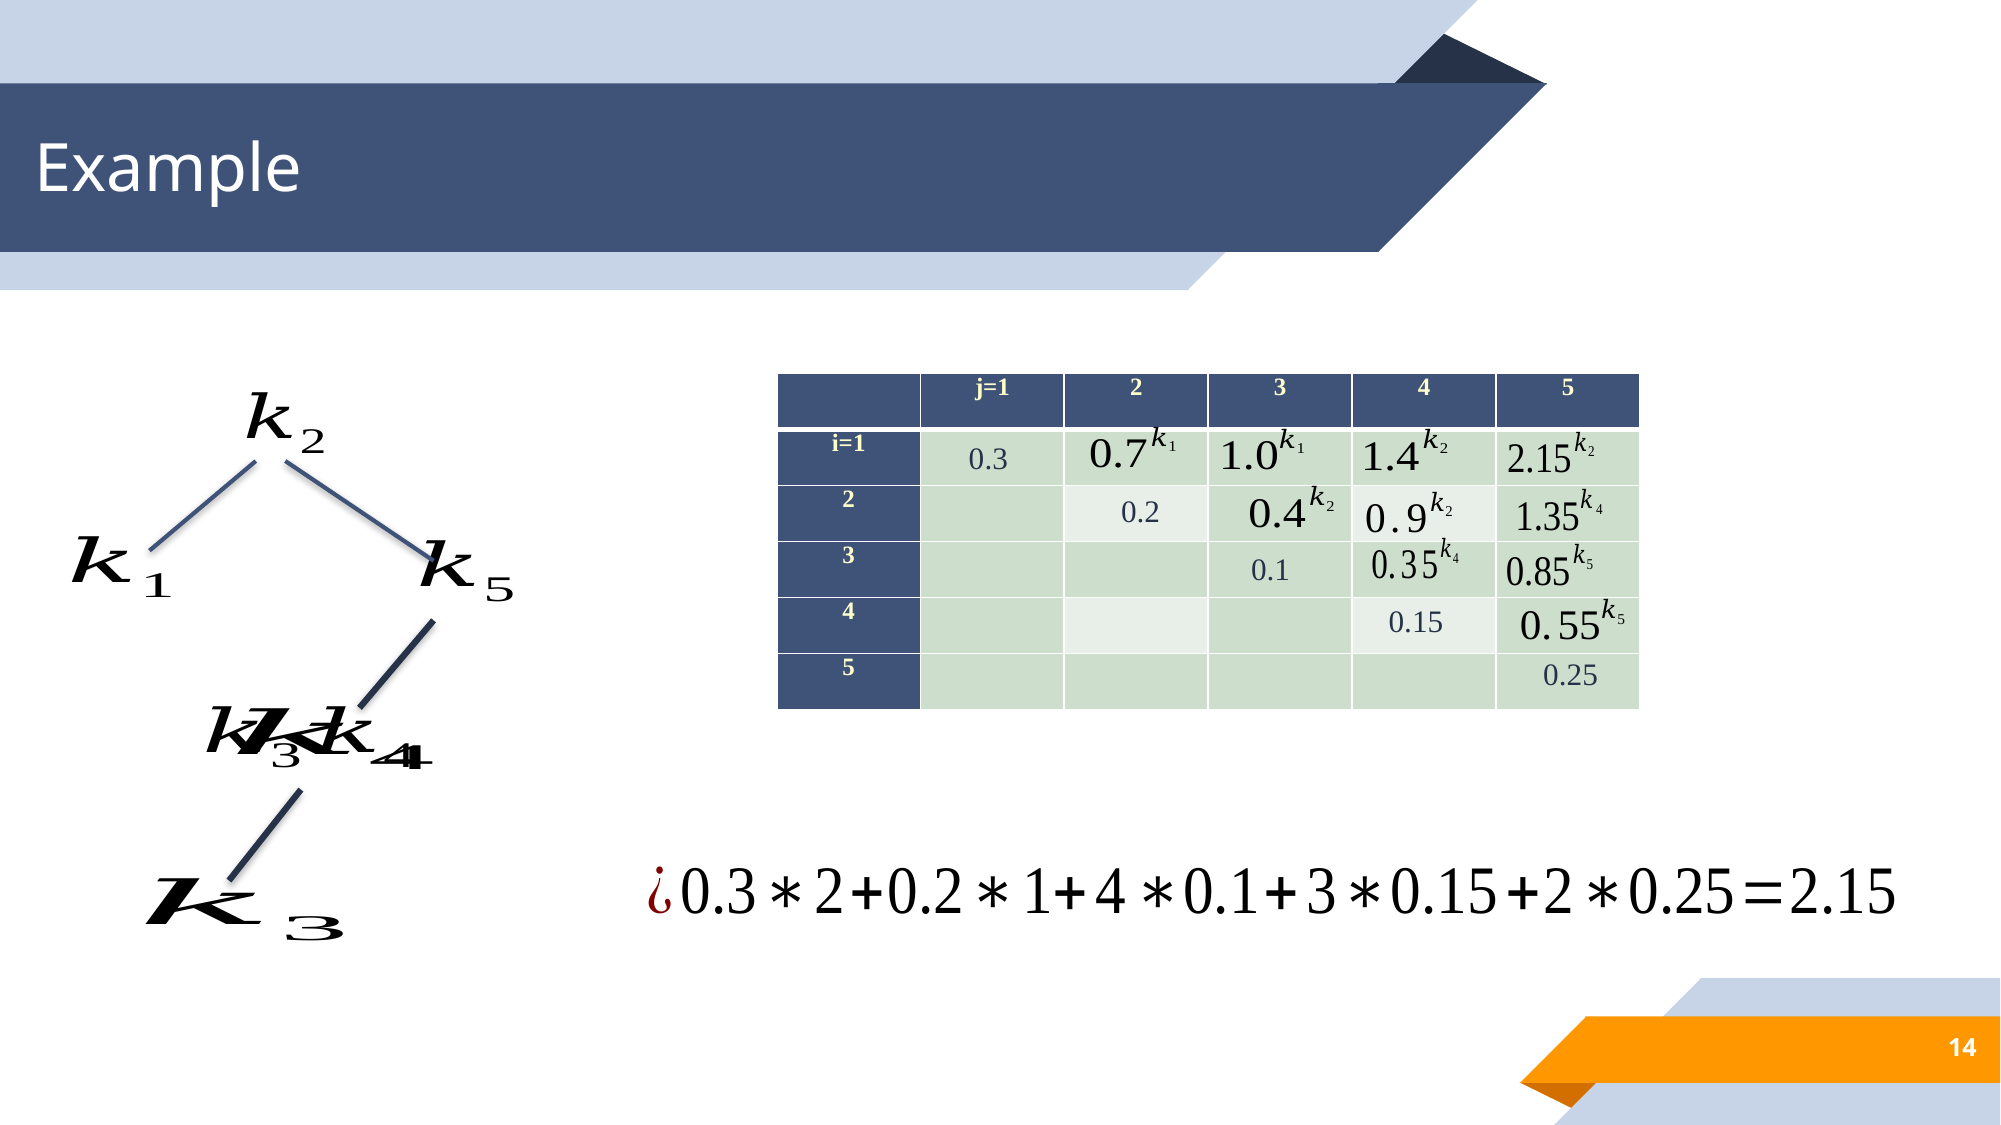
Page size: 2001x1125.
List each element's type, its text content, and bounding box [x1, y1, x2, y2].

text_box 0.15 [1373, 593, 1461, 647]
table_cell [1353, 542, 1495, 597]
slide_number 14 [1666, 1014, 1992, 1084]
table_cell [1065, 486, 1207, 541]
table_cell [921, 486, 1063, 541]
table_cell [1497, 654, 1639, 709]
table_cell [1209, 542, 1351, 597]
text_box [228, 789, 302, 881]
table_cell [921, 598, 1063, 653]
table_cell [921, 654, 1063, 709]
table_cell i=1 [778, 432, 920, 485]
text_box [285, 460, 434, 561]
table_cell 3 [778, 542, 920, 597]
text_box 0.25 [1528, 646, 1616, 700]
table_cell 4 [778, 598, 920, 653]
table_cell [1209, 654, 1351, 709]
text_box 0.2 [1106, 483, 1177, 536]
table_cell [1209, 486, 1351, 541]
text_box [149, 460, 256, 551]
table_header j=1 [921, 374, 1063, 427]
table_cell [1209, 598, 1351, 653]
table_header 2 [1065, 374, 1207, 427]
table_cell [921, 542, 1063, 597]
table_cell [921, 432, 1063, 485]
text_box 0.3 [954, 430, 1024, 483]
table_cell [1065, 598, 1207, 653]
table_cell [1497, 432, 1639, 485]
table_cell [1065, 542, 1207, 597]
title Example [19, 101, 1414, 228]
table_cell [1497, 486, 1639, 541]
table_header 5 [1497, 374, 1639, 427]
table_cell 2 [778, 486, 920, 541]
table_cell [1353, 432, 1495, 485]
table_cell [1497, 598, 1639, 653]
table_cell [1497, 542, 1639, 597]
table_cell [1065, 432, 1207, 485]
table_cell [1065, 654, 1207, 709]
table_header 4 [1353, 374, 1495, 427]
table_cell [1209, 432, 1351, 485]
text_box 0.1 [1236, 542, 1306, 595]
table_cell 5 [778, 654, 920, 709]
table_cell [1353, 654, 1495, 709]
table_cell [1353, 486, 1495, 541]
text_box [359, 620, 434, 709]
table_header 3 [1209, 374, 1351, 427]
table_header [778, 374, 920, 427]
table_cell [1353, 598, 1495, 653]
